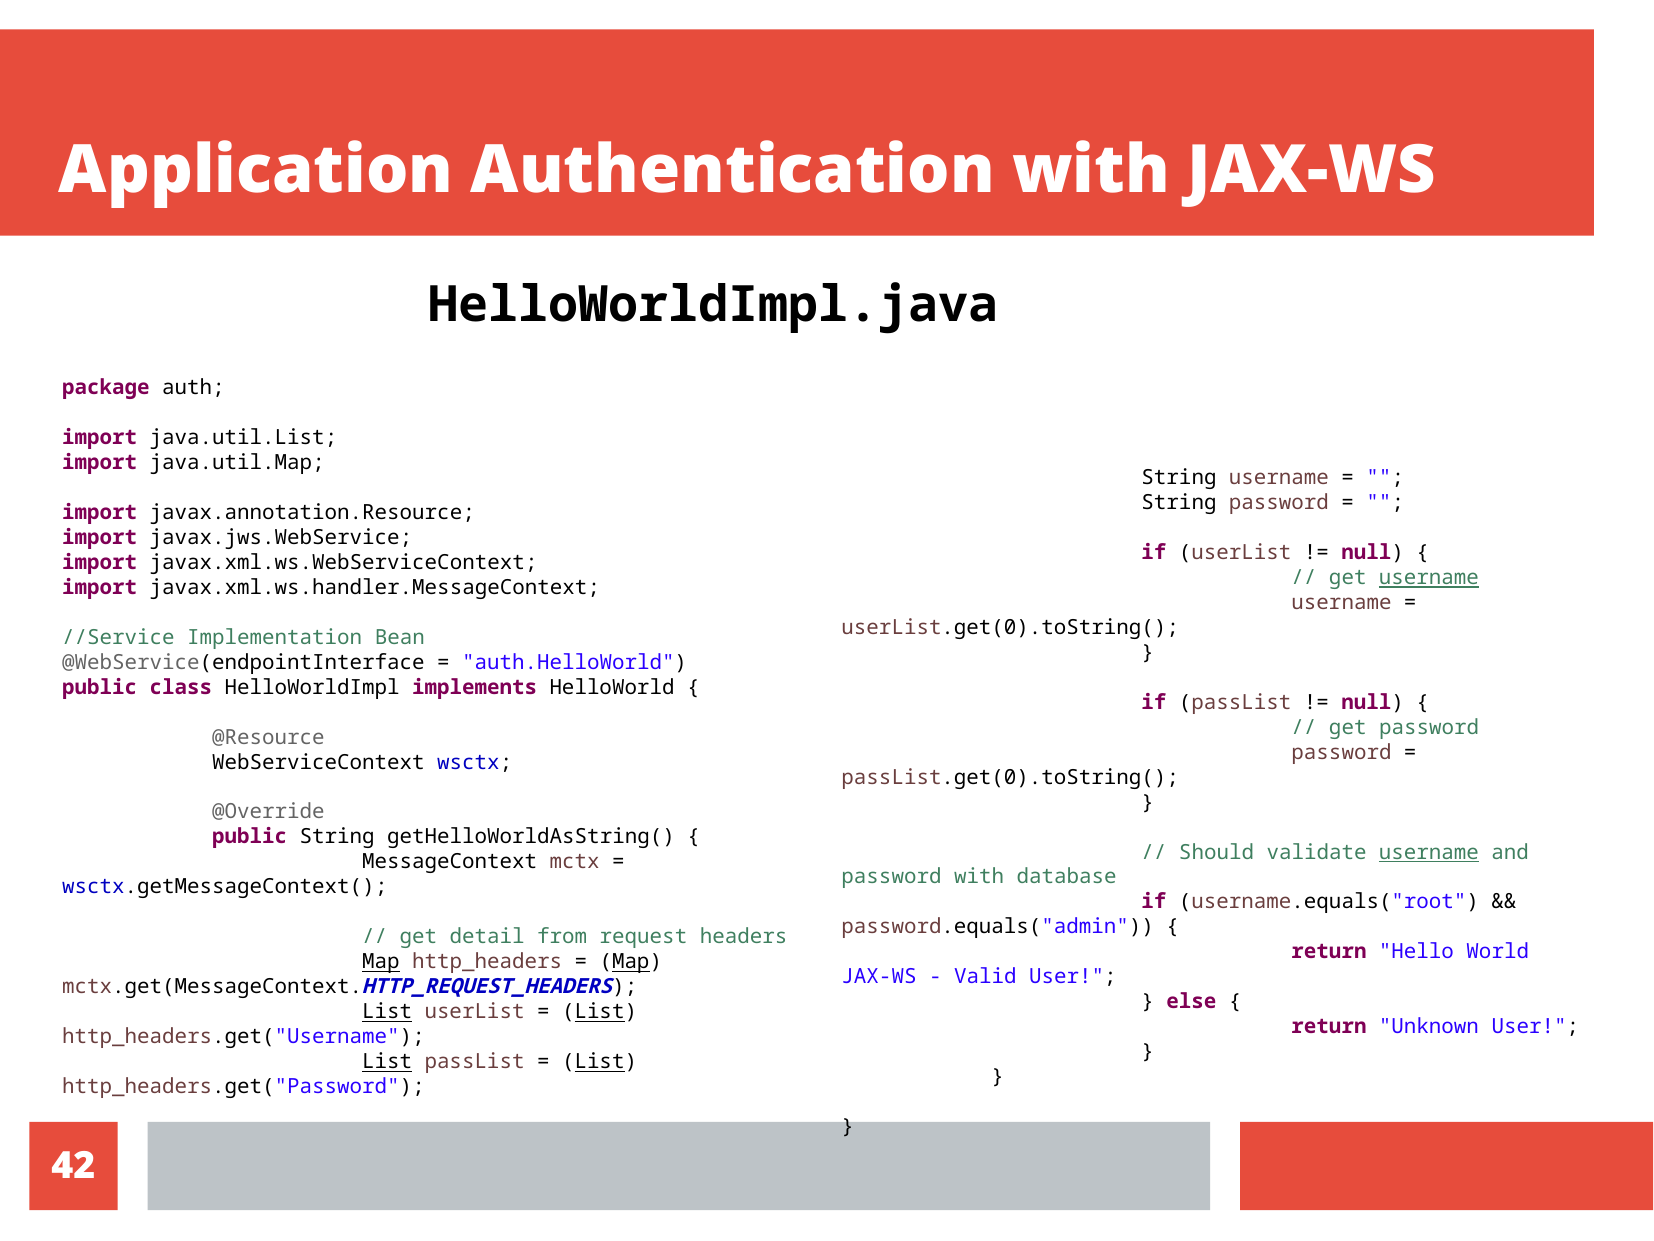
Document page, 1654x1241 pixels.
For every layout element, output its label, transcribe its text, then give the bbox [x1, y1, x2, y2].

text_box HelloWorldImpl.java [413, 219, 1051, 340]
text_box String username = ""; String password = ""; if (userList != null) { // get username username = userList.get(0).toString(); } if (passList != null) { // get password password = passList.get(0).toString(); } // Should validate username and password with database if (username.equals("root") && password.equals("admin")) { return "Hello World JAX-WS - Valid User!"; } else { return "Unknown User!"; } } } [826, 366, 1606, 1087]
text_box 10 [29, 1121, 118, 1211]
text_box Application Authentication with JAX-WS [58, 58, 1594, 207]
text_box package auth; import java.util.List; import java.util.Map; import javax.annotation.Resource; import javax.jws.WebService; import javax.xml.ws.WebServiceContext; import javax.xml.ws.handler.MessageContext; //Service Implementation Bean @WebService(endpointInterface = "auth.HelloWorld") public class HelloWorldImpl implements HelloWorld { @Resource WebServiceContext wsctx; @Override public String getHelloWorldAsString() { MessageContext mctx = wsctx.getMessageContext(); // get detail from request headers Map http_headers = (Map) mctx.get(MessageContext.HTTP_REQUEST_HEADERS); List userList = (List) http_headers.get("Username"); List passList = (List) http_headers.get("Password"); [47, 366, 826, 1085]
